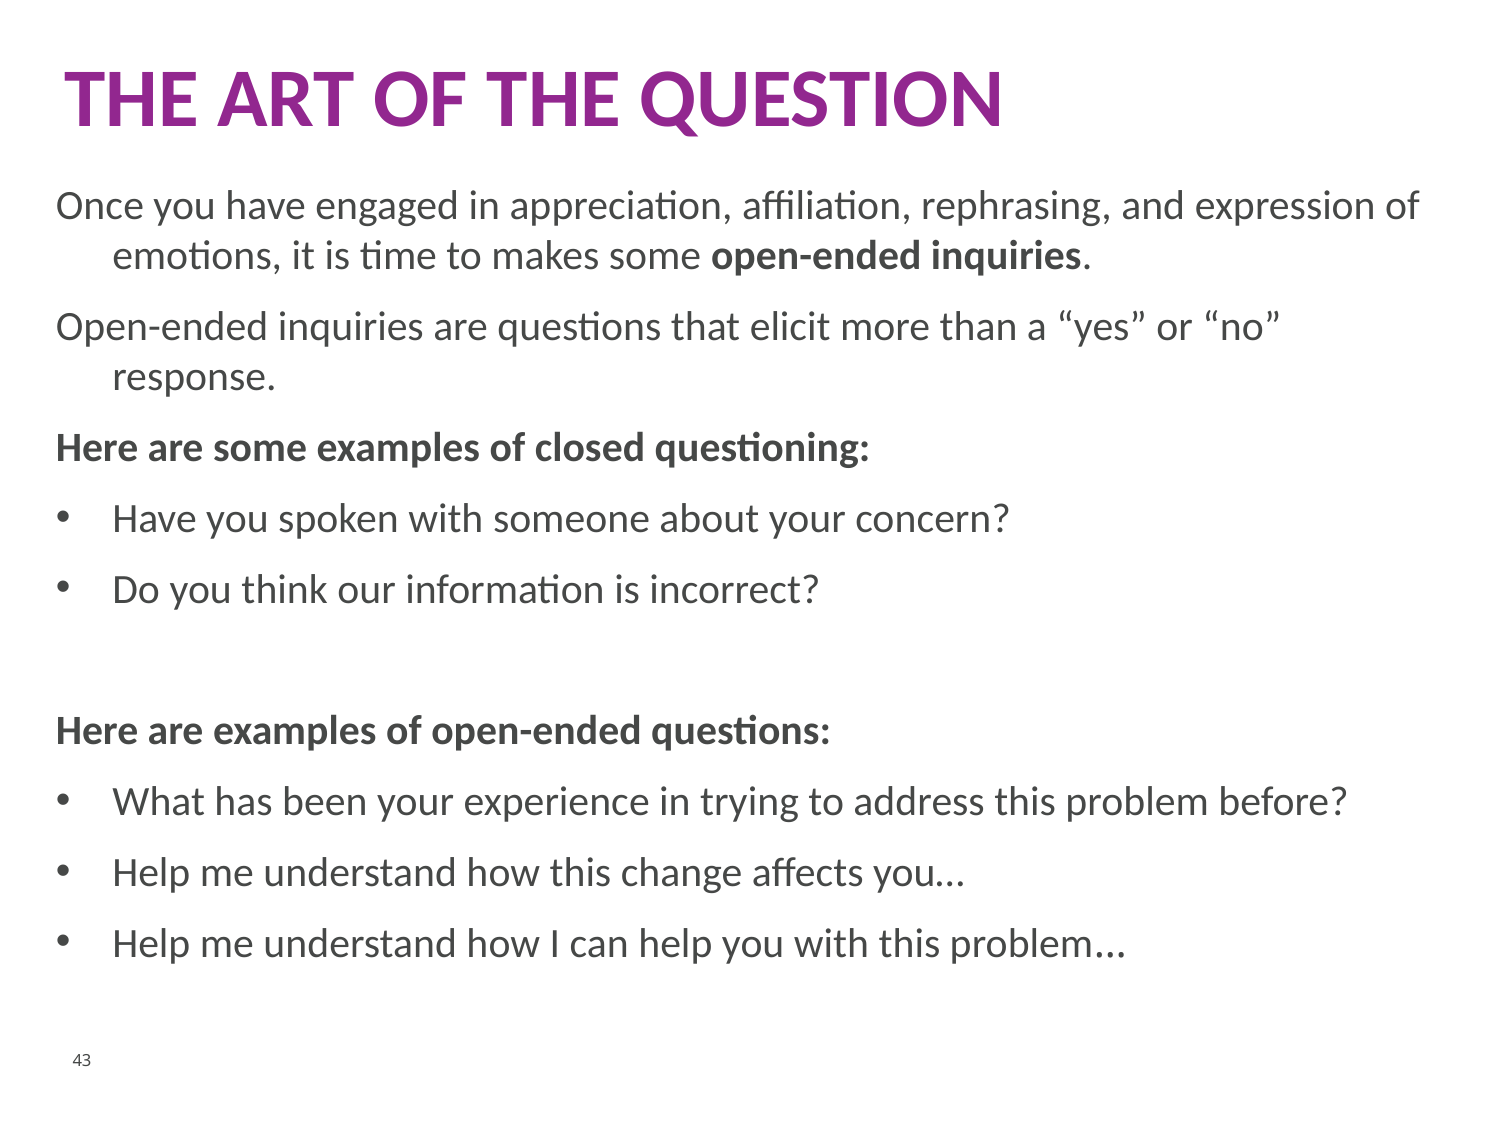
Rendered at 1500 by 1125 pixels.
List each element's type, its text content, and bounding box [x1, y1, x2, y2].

title The art of the question [49, 35, 1471, 155]
list Once you have engaged in appreciation, affiliation, rephrasing, and expression of emotions, it is time to makes some open-ended inquiries. Open-ended inquiries are questions that elicit more than a “yes” or “no” response. Here are some examples of closed questioning: Have you spoken with someone about your concern? Do you think our information is incorrect? Here are examples of open-ended questions: What has been your experience in trying to address this problem before? Help me understand how this change affects you… Help me understand how I can help you with this problem… [40, 170, 1459, 1019]
slide_number 43 [57, 1042, 125, 1079]
